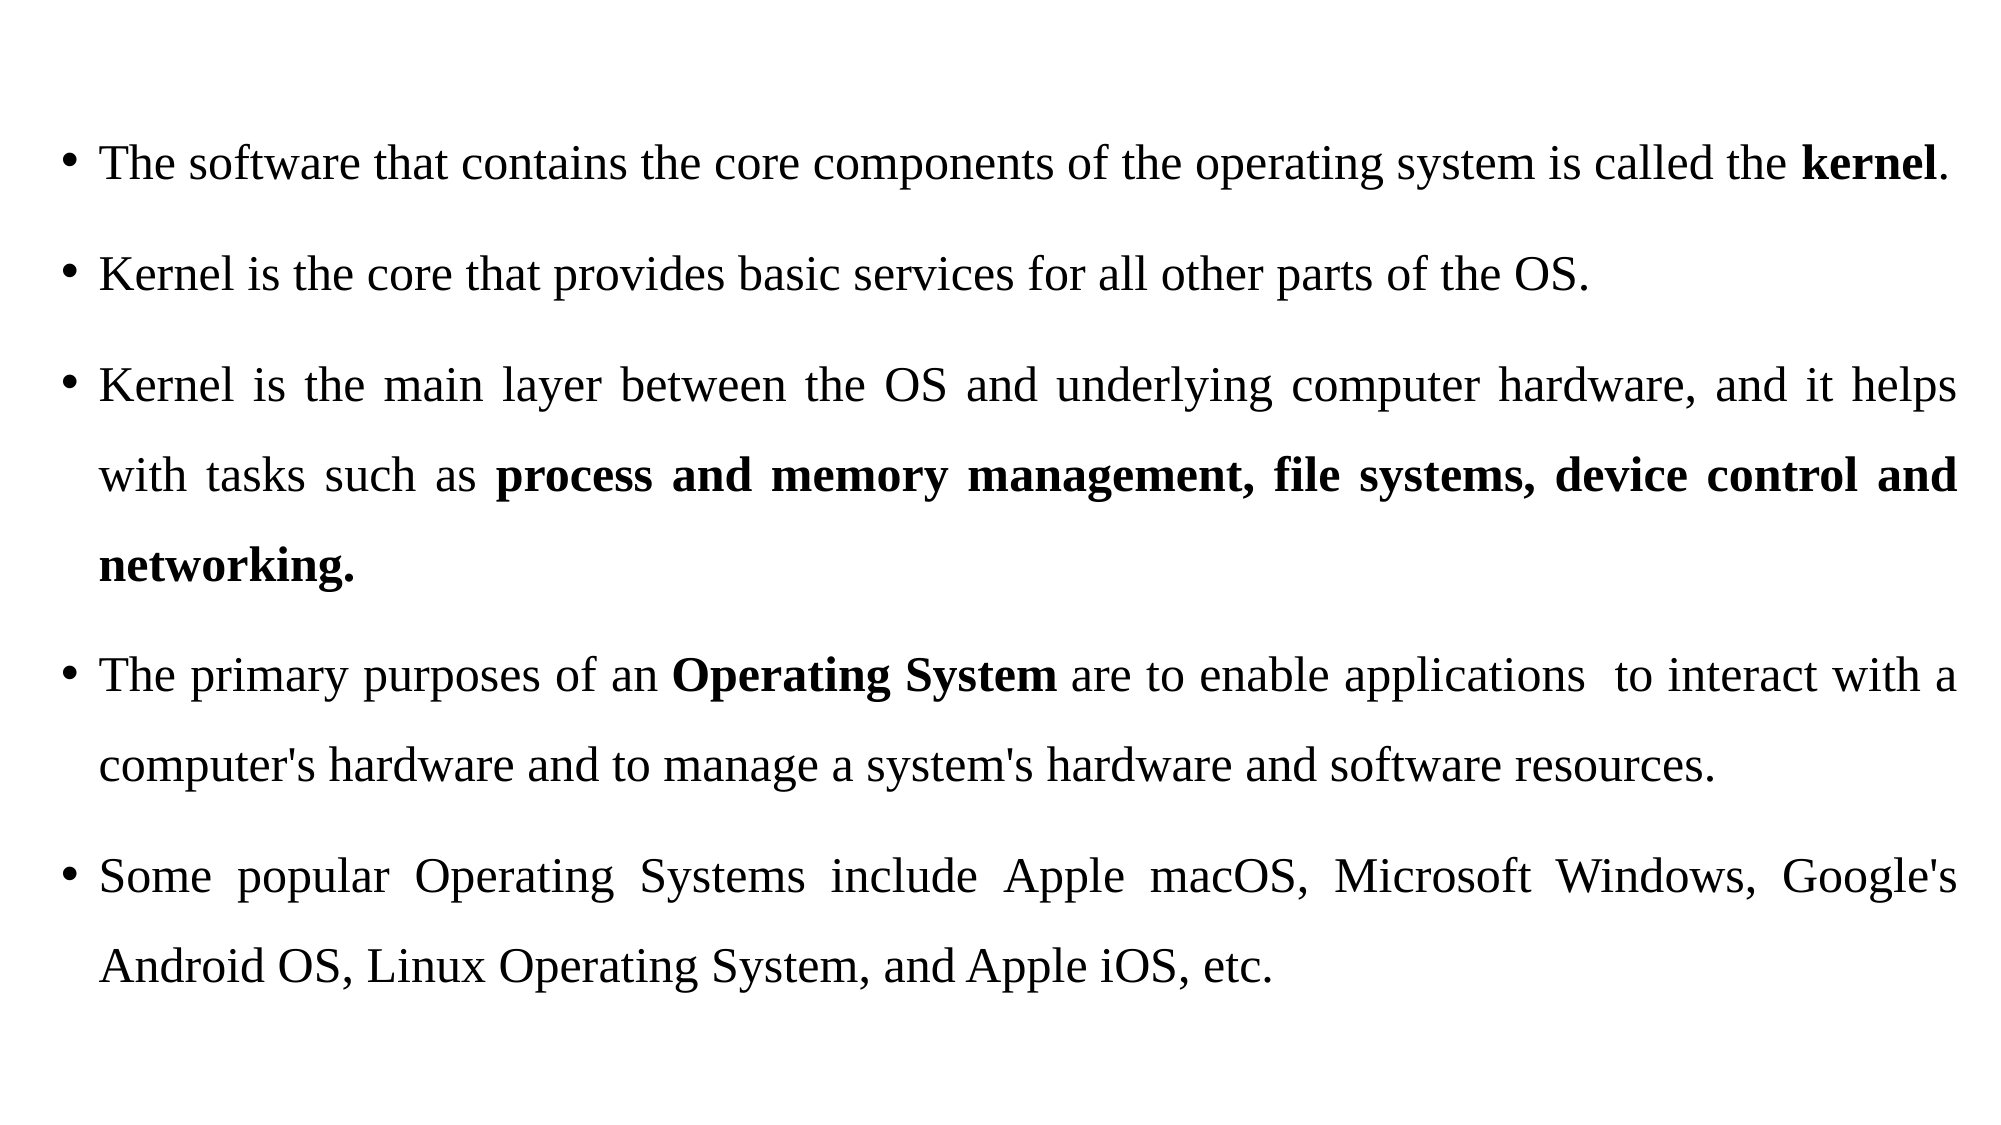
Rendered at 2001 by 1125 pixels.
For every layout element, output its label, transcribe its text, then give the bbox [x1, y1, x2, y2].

list The software that contains the core components of the operating system is called the kernel. Kernel is the core that provides basic services for all other parts of the OS. Kernel is the main layer between the OS and underlying computer hardware, and it helps with tasks such as process and memory management, file systems, device control and networking. The primary purposes of an Operating System are to enable applications to interact with a computer's hardware and to manage a system's hardware and software resources. Some popular Operating Systems include Apple macOS, Microsoft Windows, Google's Android OS, Linux Operating System, and Apple iOS, etc. [45, 91, 1974, 1090]
